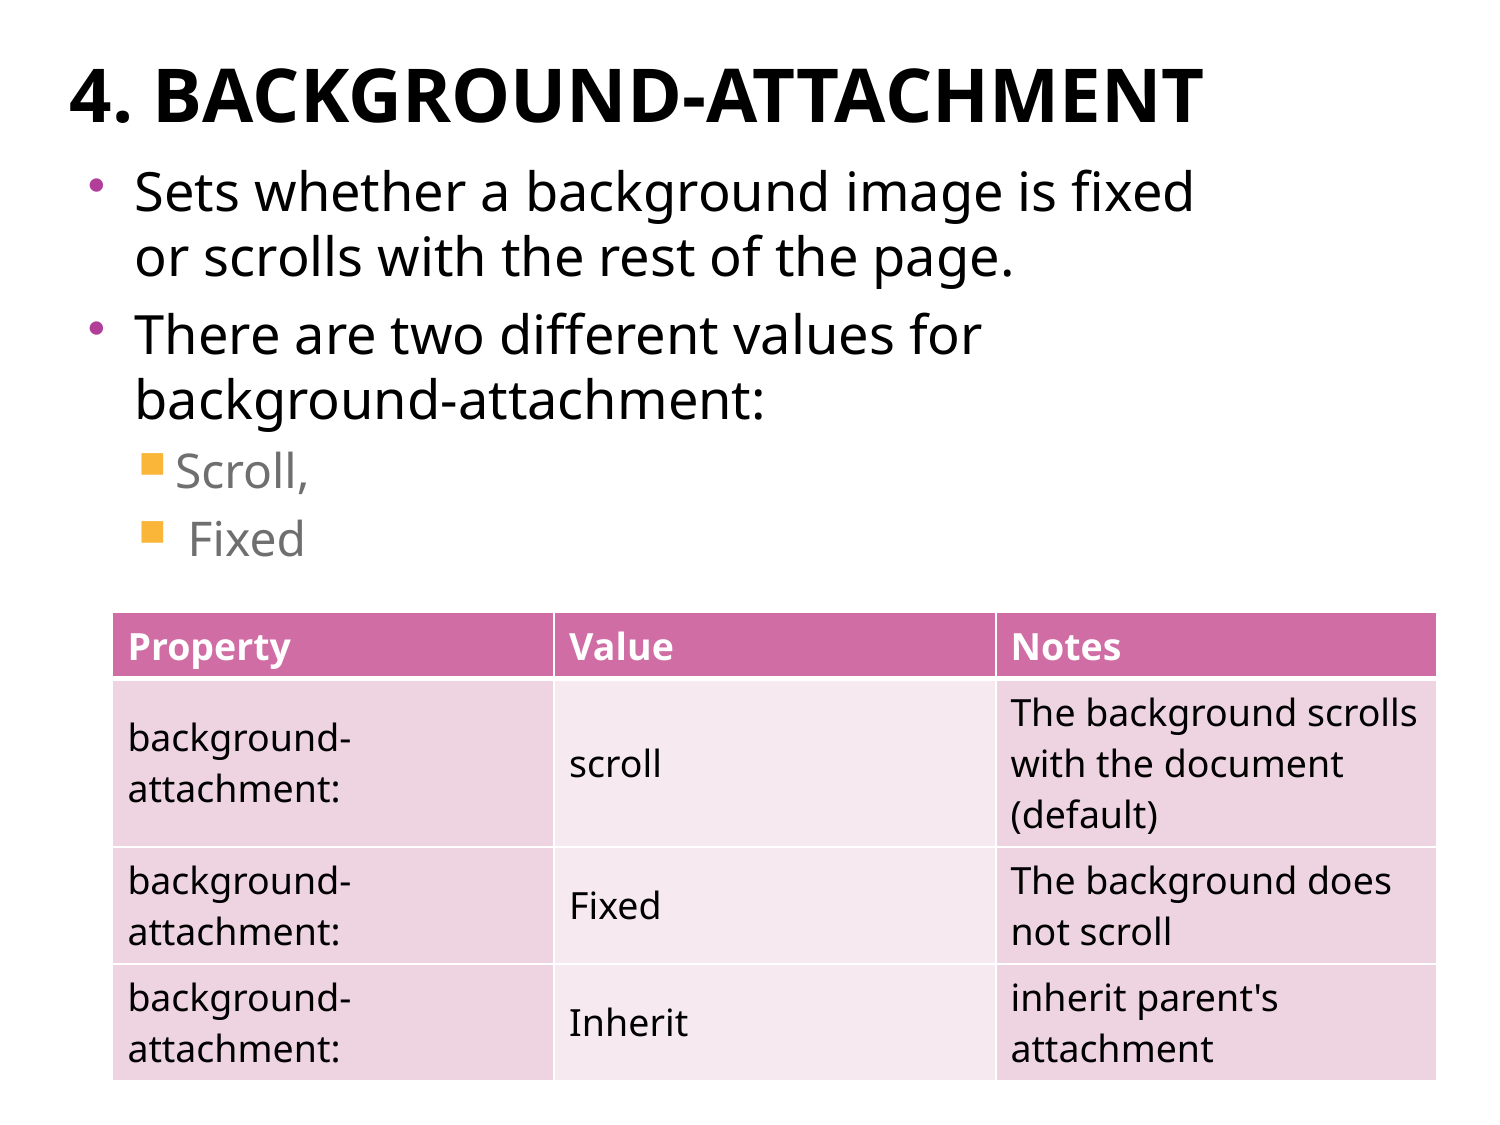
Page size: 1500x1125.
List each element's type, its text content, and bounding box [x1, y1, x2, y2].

list Sets whether a background image is fixed or scrolls with the rest of the page. There are two different values for background-attachment: Scroll, Fixed [75, 149, 1263, 675]
table_header Value [555, 613, 995, 676]
table_cell Inherit [555, 965, 995, 1080]
table_cell background-attachment: [113, 848, 553, 963]
table_cell Fixed [555, 848, 995, 963]
table_cell background-attachment: [113, 681, 553, 846]
table_cell inherit parent's attachment [997, 965, 1436, 1080]
table_header Property [113, 613, 553, 676]
table_cell The background does not scroll [997, 848, 1436, 963]
table_header Notes [997, 613, 1436, 676]
table_cell scroll [555, 681, 995, 846]
title 4. background-attachment [62, 24, 1250, 138]
table_cell The background scrolls with the document (default) [997, 681, 1436, 846]
table_cell background-attachment: [113, 965, 553, 1080]
